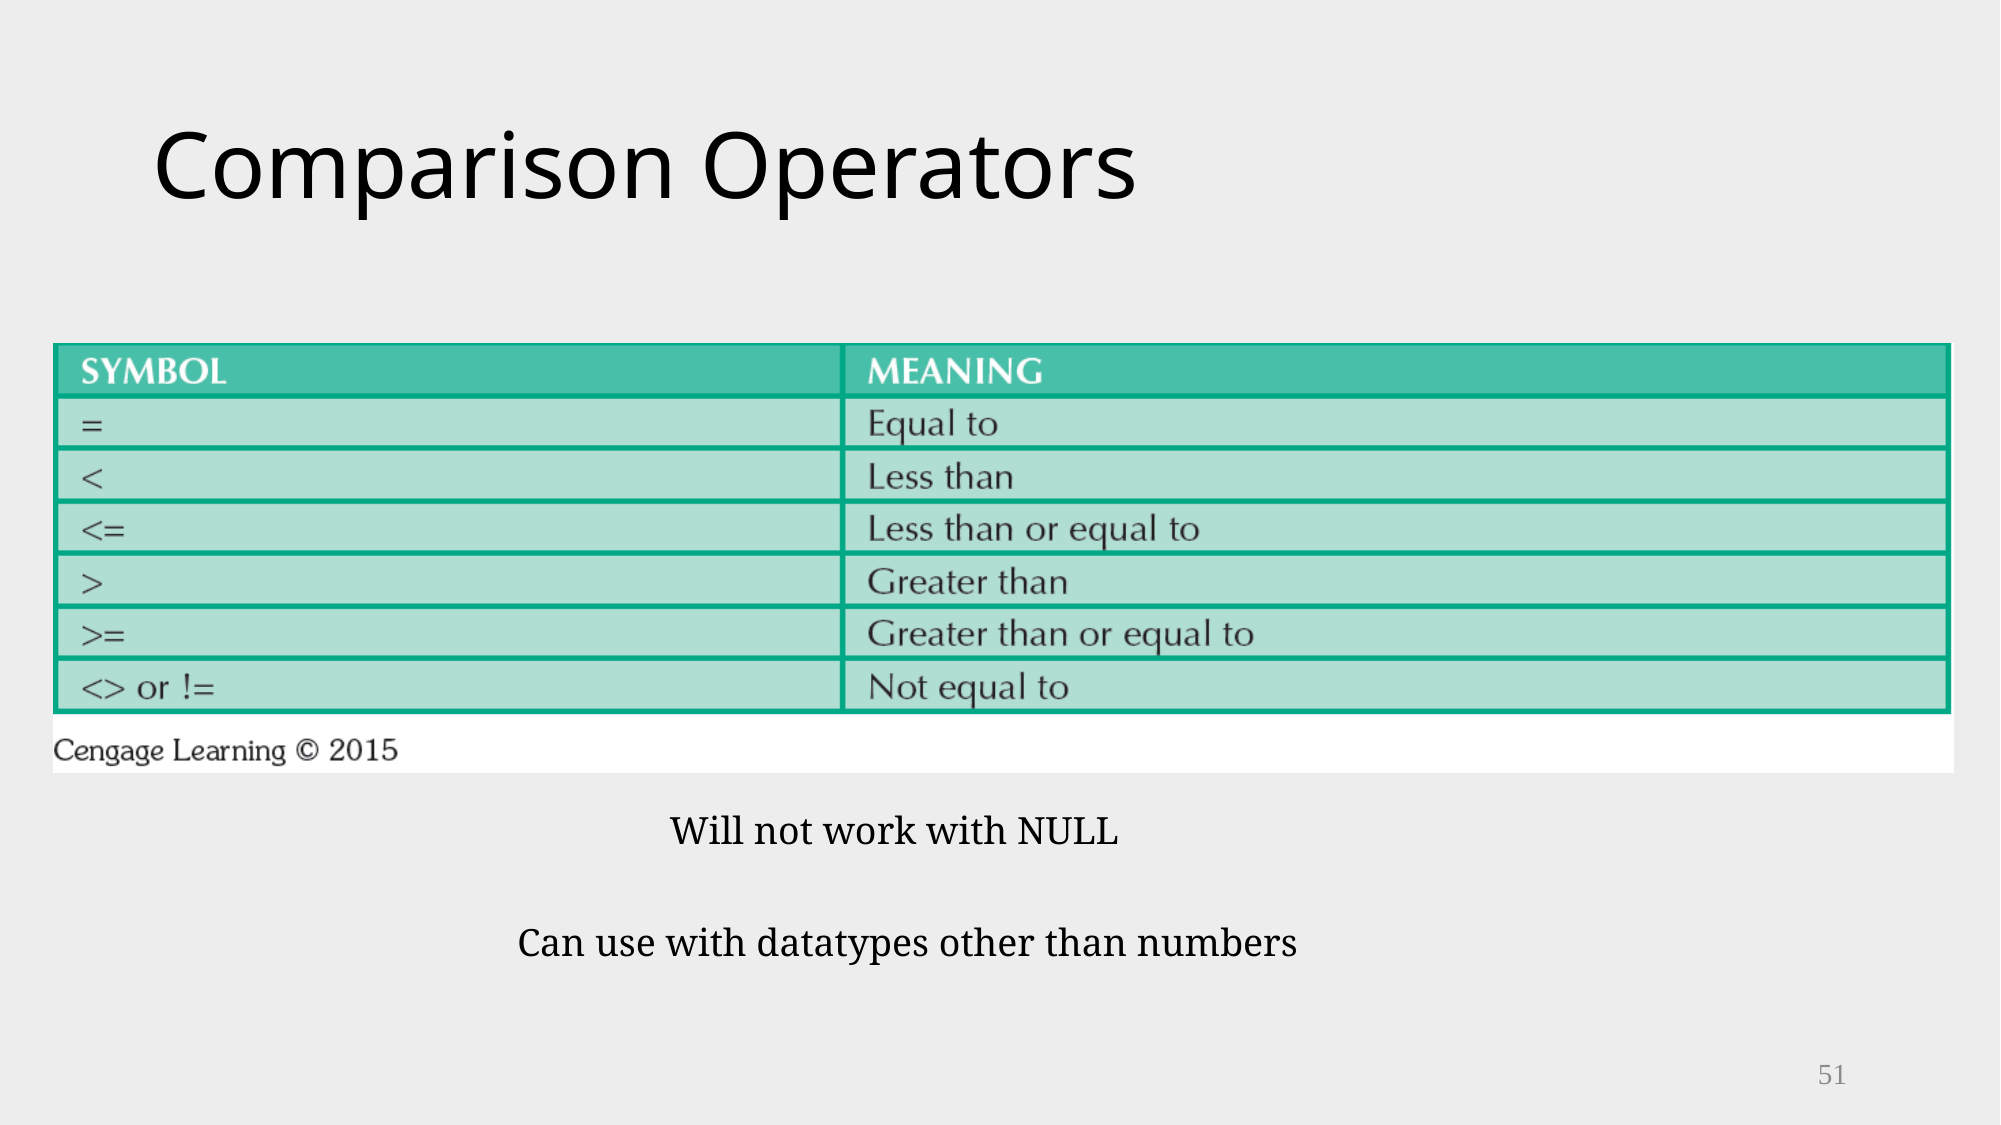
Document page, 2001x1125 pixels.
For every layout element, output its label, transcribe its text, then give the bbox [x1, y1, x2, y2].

picture [52, 343, 1954, 773]
title Comparison Operators [137, 59, 1863, 278]
slide_number 51 [1412, 1042, 1863, 1103]
text_box Will not work with NULL [654, 799, 1135, 860]
text_box Can use with datatypes other than numbers [502, 911, 1314, 972]
